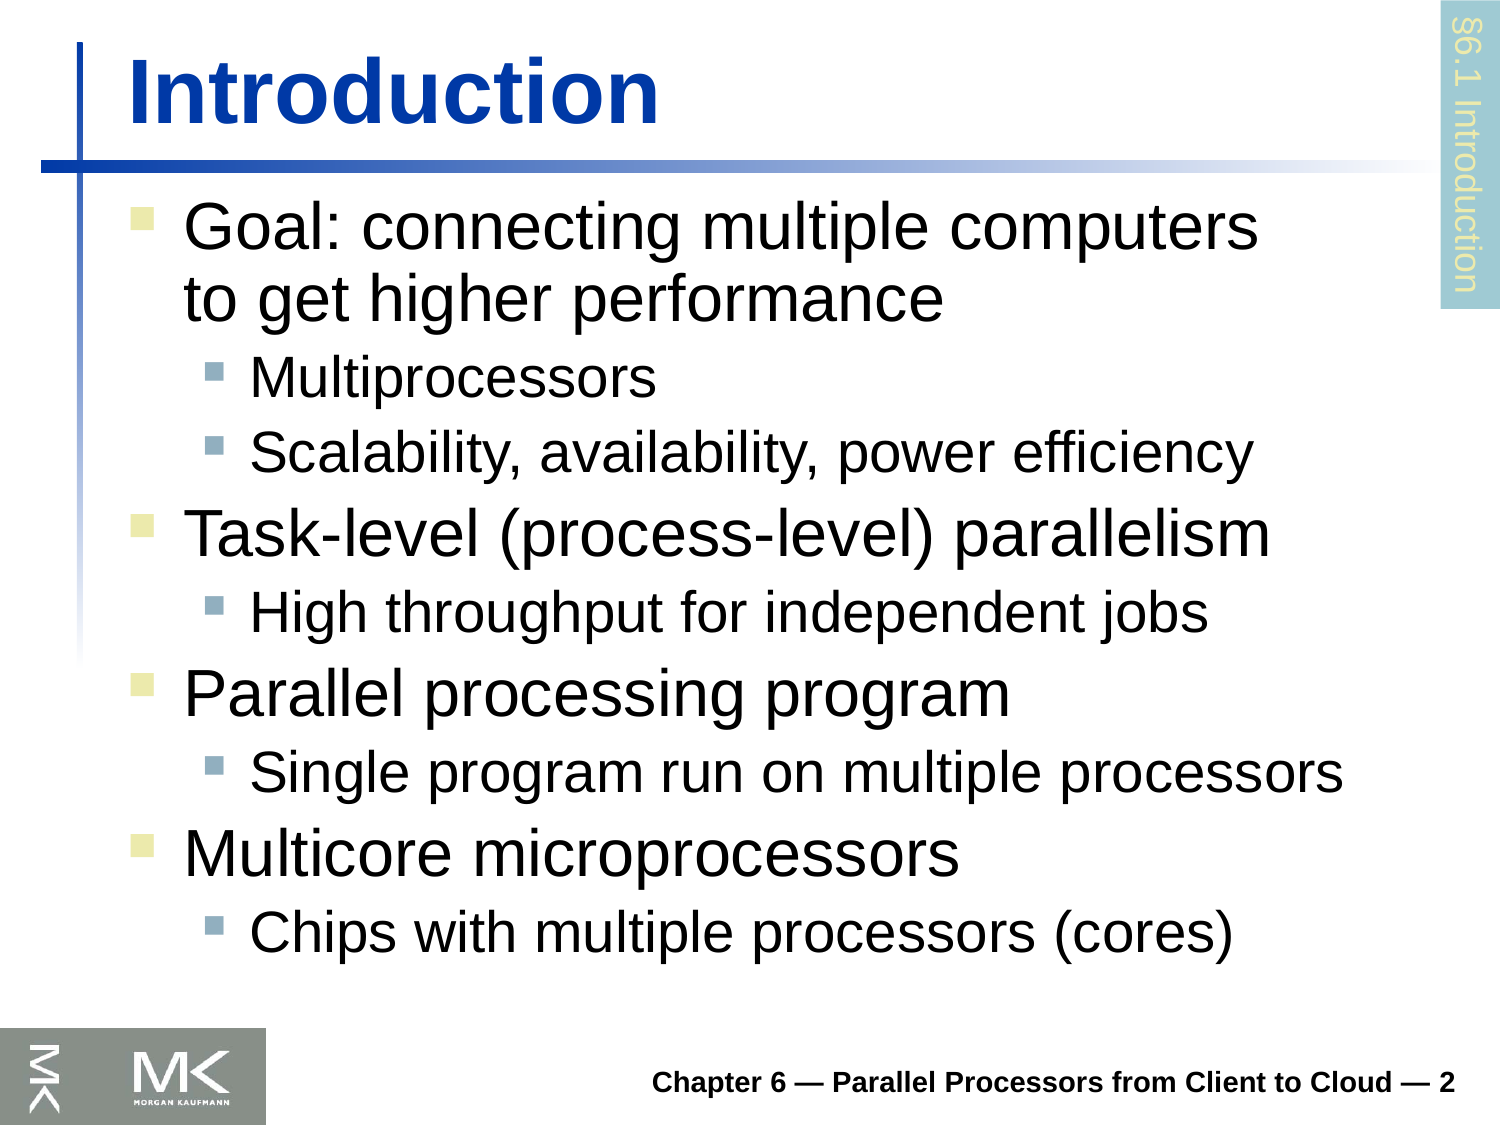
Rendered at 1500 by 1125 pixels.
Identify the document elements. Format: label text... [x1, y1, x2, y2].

text_box §6.1 Introduction [1440, 0, 1500, 309]
picture [0, 1028, 266, 1125]
footer Chapter 6 — Parallel Processors from Client to Cloud — 2 [277, 1046, 1471, 1106]
list Goal: connecting multiple computers to get higher performance Multiprocessors Scalability, availability, power efficiency Task-level (process-level) parallelism High throughput for independent jobs Parallel processing program Single program run on multiple processors Multicore microprocessors Chips with multiple processors (cores) [112, 184, 1469, 1024]
title Introduction [112, 23, 1440, 149]
